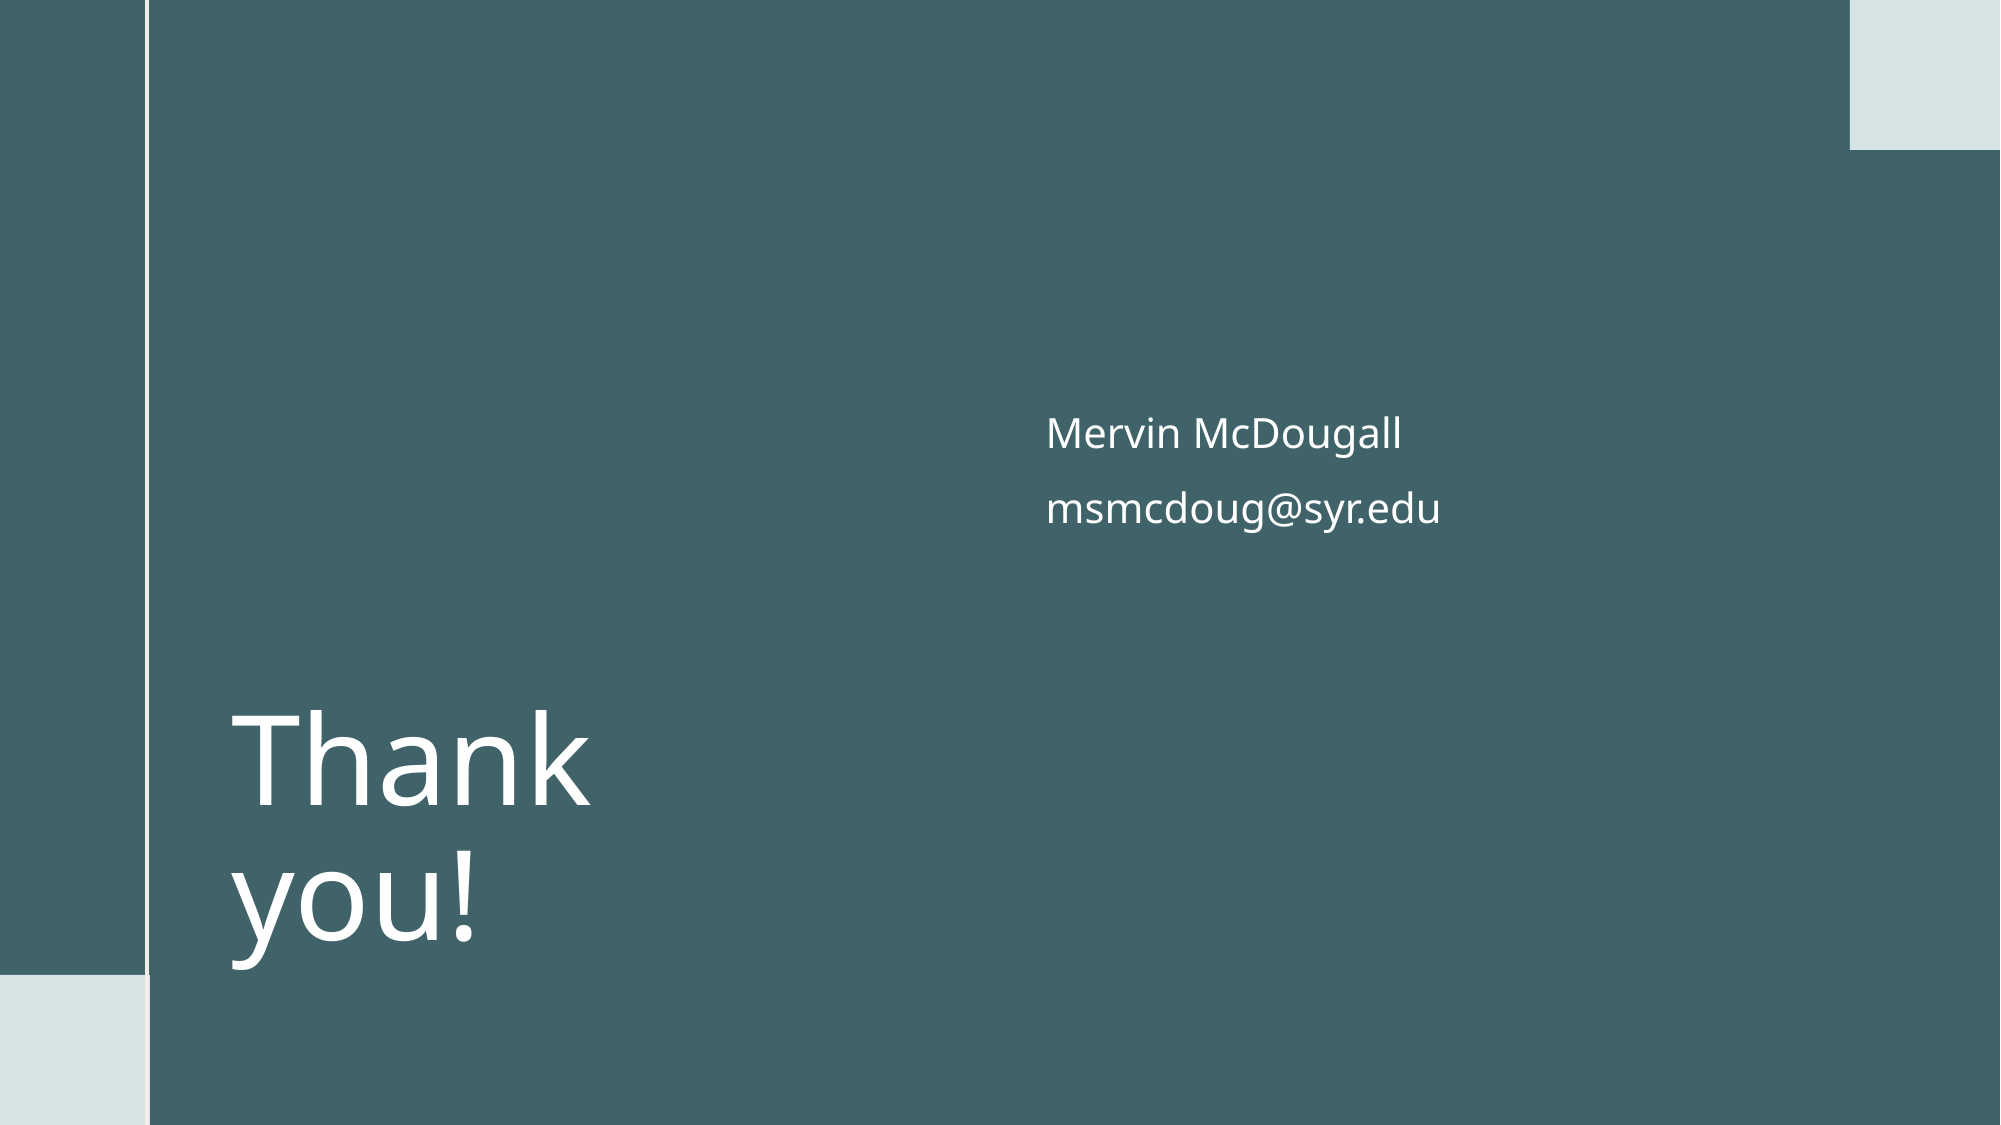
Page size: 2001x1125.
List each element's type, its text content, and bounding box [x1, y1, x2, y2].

list Mervin McDougall msmcdoug@syr.edu [1030, 113, 1816, 975]
title Thank you! [216, 113, 1030, 975]
